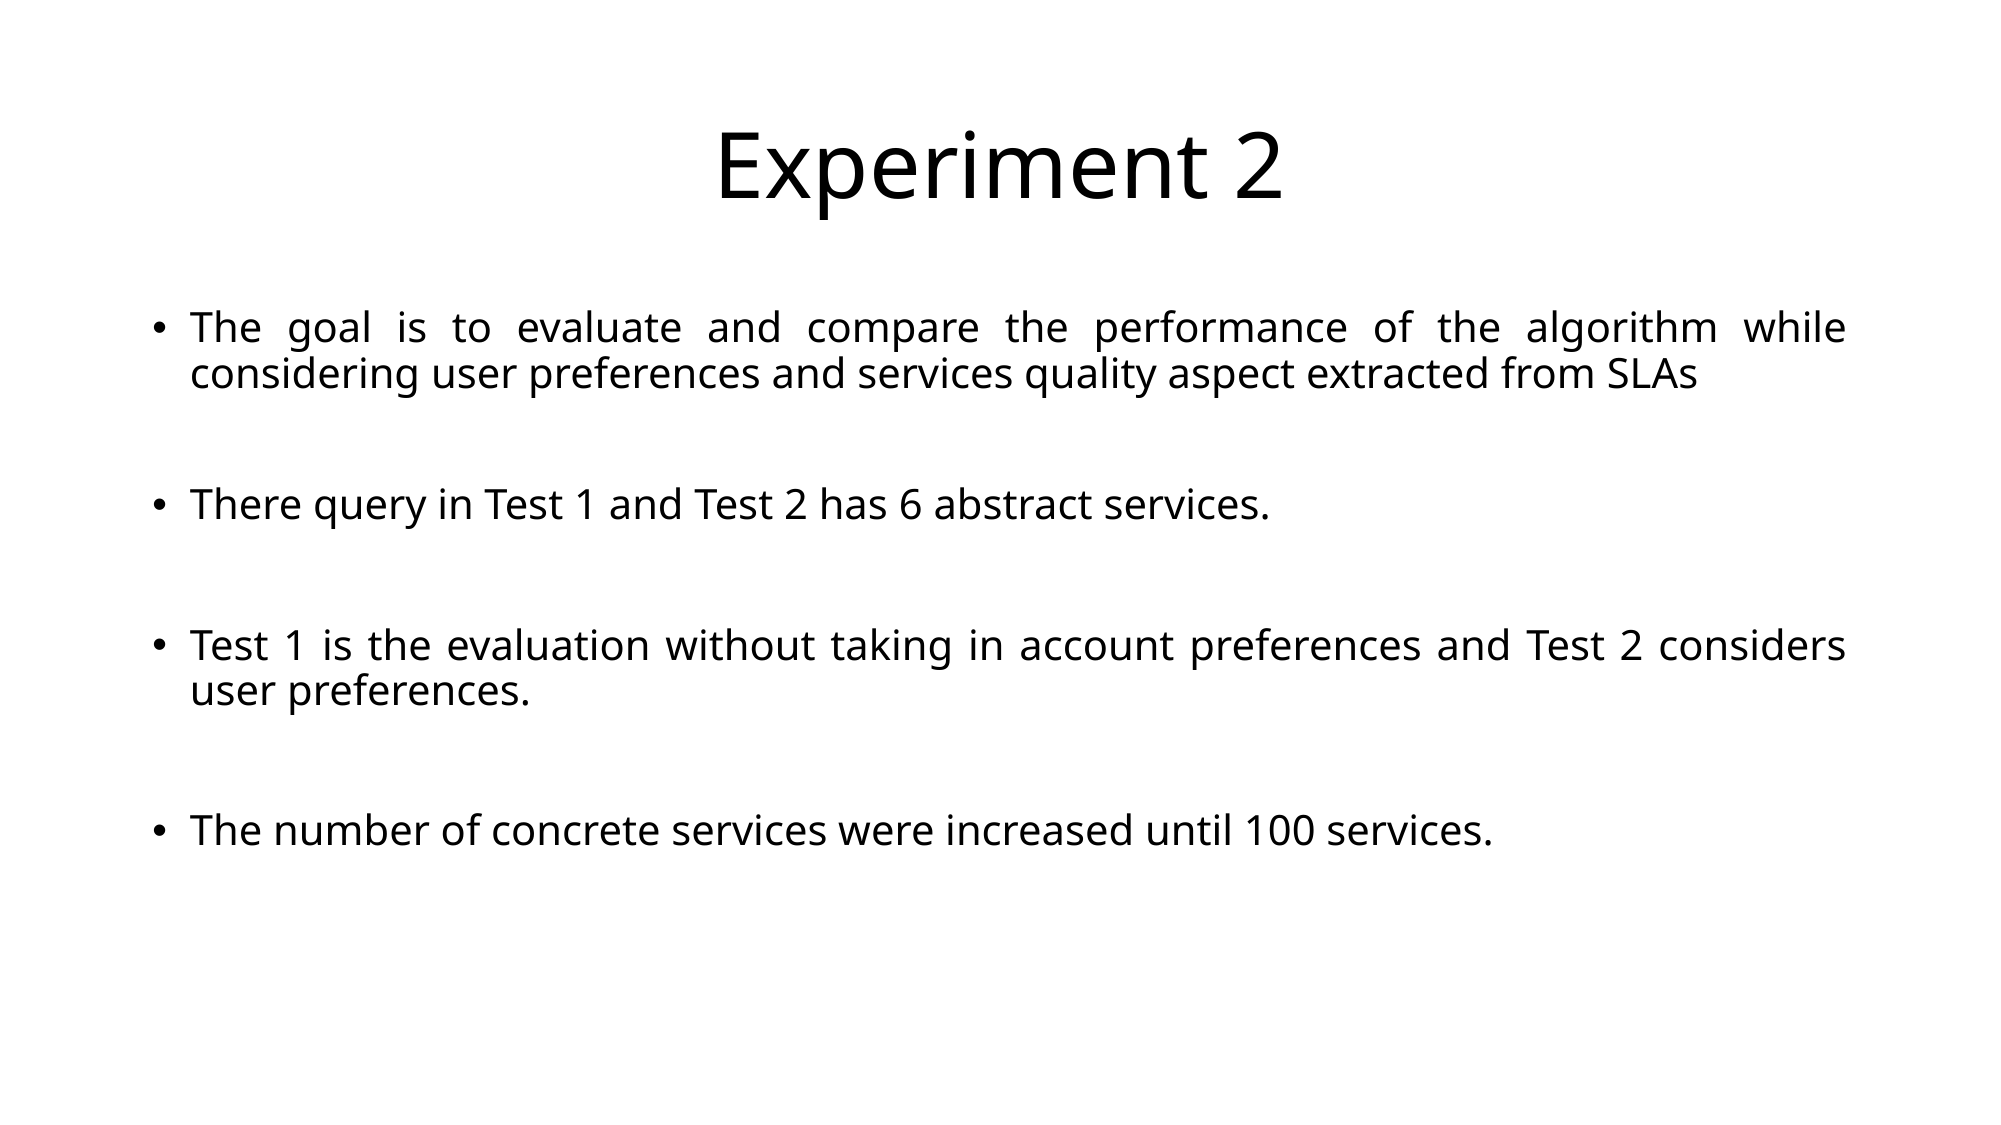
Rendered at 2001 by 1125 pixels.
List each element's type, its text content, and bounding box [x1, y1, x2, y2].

title Experiment 2 [137, 59, 1863, 278]
list The goal is to evaluate and compare the performance of the algorithm while considering user preferences and services quality aspect extracted from SLAs There query in Test 1 and Test 2 has 6 abstract services. Test 1 is the evaluation without taking in account preferences and Test 2 considers user preferences. The number of concrete services were increased until 100 services. [137, 299, 1863, 1014]
